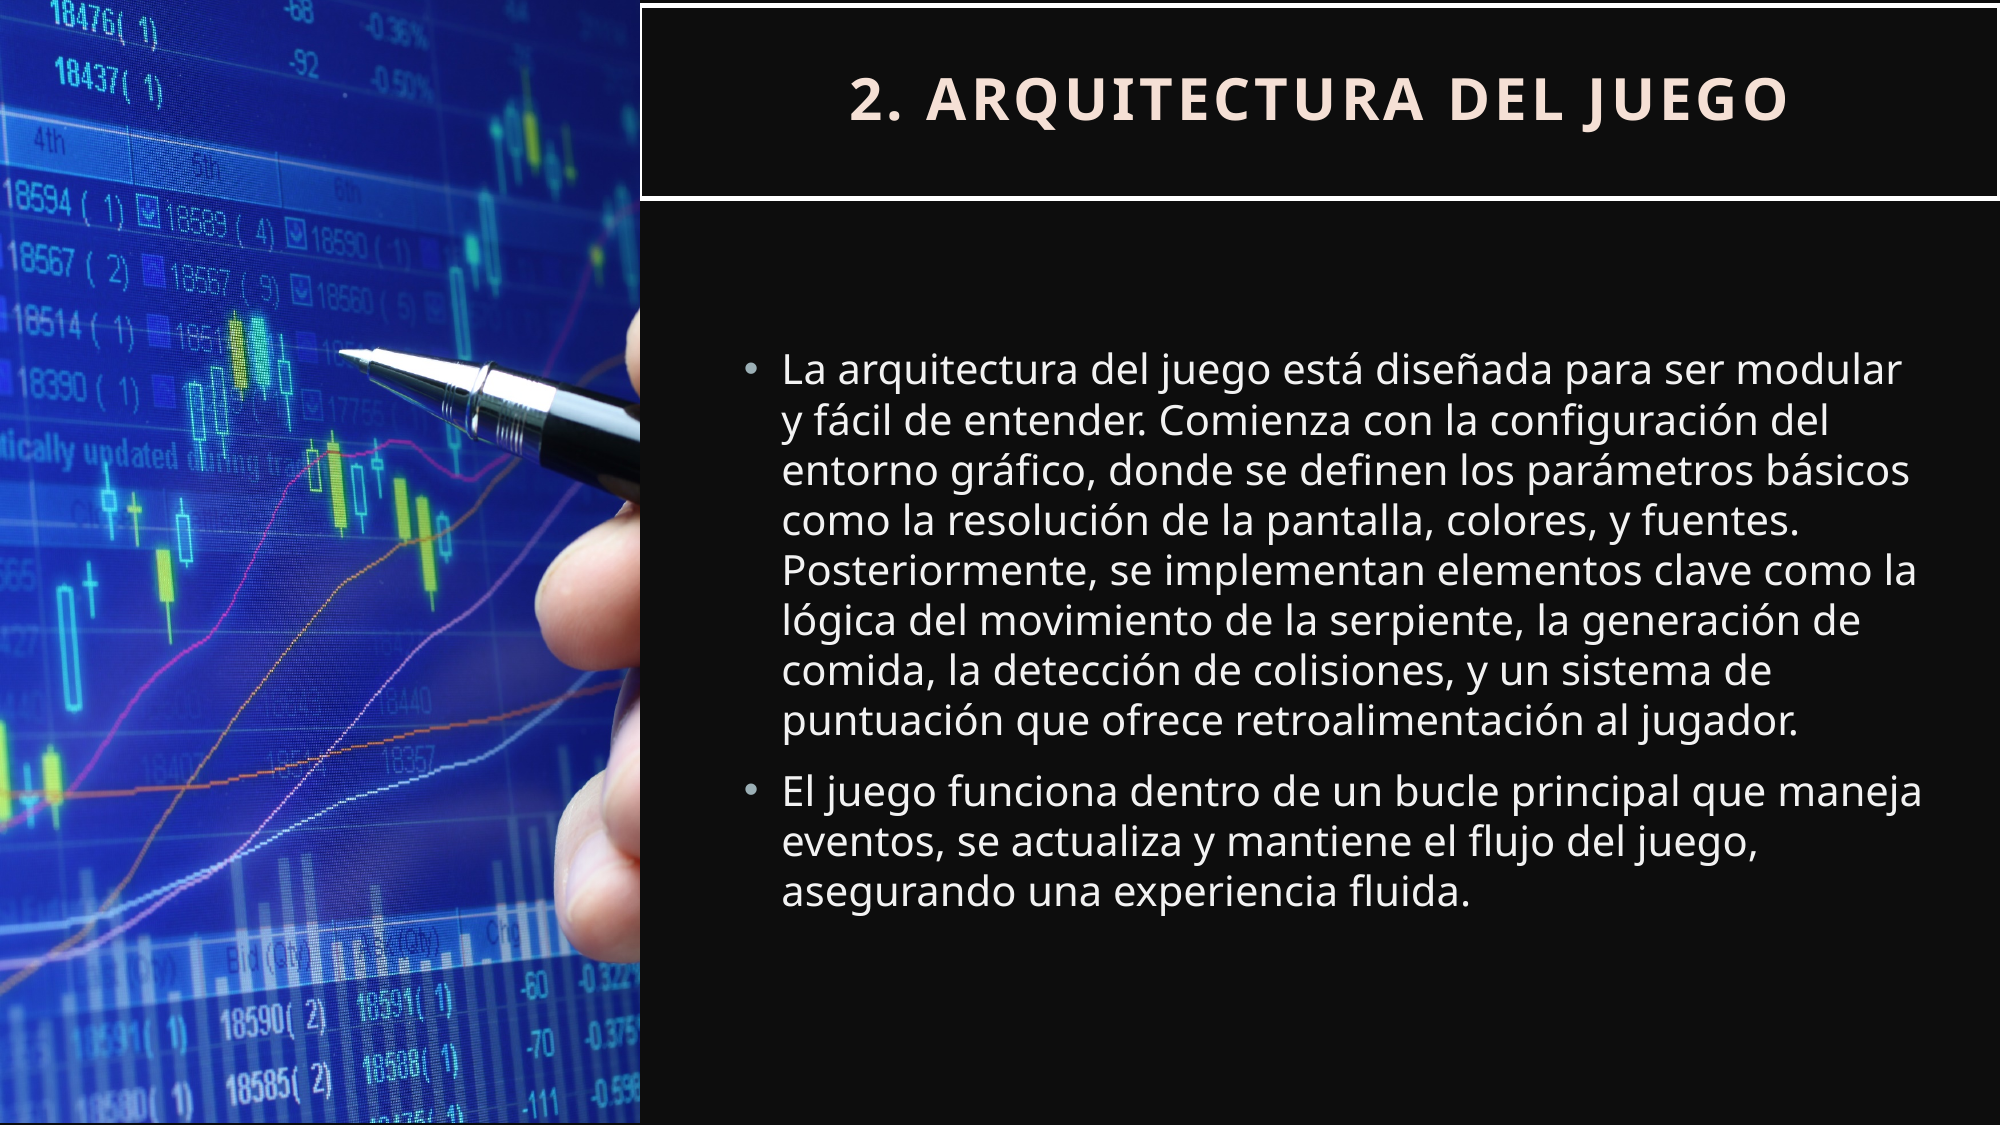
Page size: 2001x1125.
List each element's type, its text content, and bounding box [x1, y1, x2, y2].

title 2. Arquitectura del Juego [640, 3, 2000, 201]
text_box La arquitectura del juego está diseñada para ser modular y fácil de entender. Comienza con la configuración del entorno gráfico, donde se definen los parámetros básicos como la resolución de la pantalla, colores, y fuentes. Posteriormente, se implementan elementos clave como la lógica del movimiento de la serpiente, la generación de comida, la detección de colisiones, y un sistema de puntuación que ofrece retroalimentación al jugador. El juego funciona dentro de un bucle principal que maneja eventos, se actualiza y mantiene el flujo del juego, asegurando una experiencia fluida. [729, 336, 1943, 1033]
picture [0, 0, 640, 1124]
